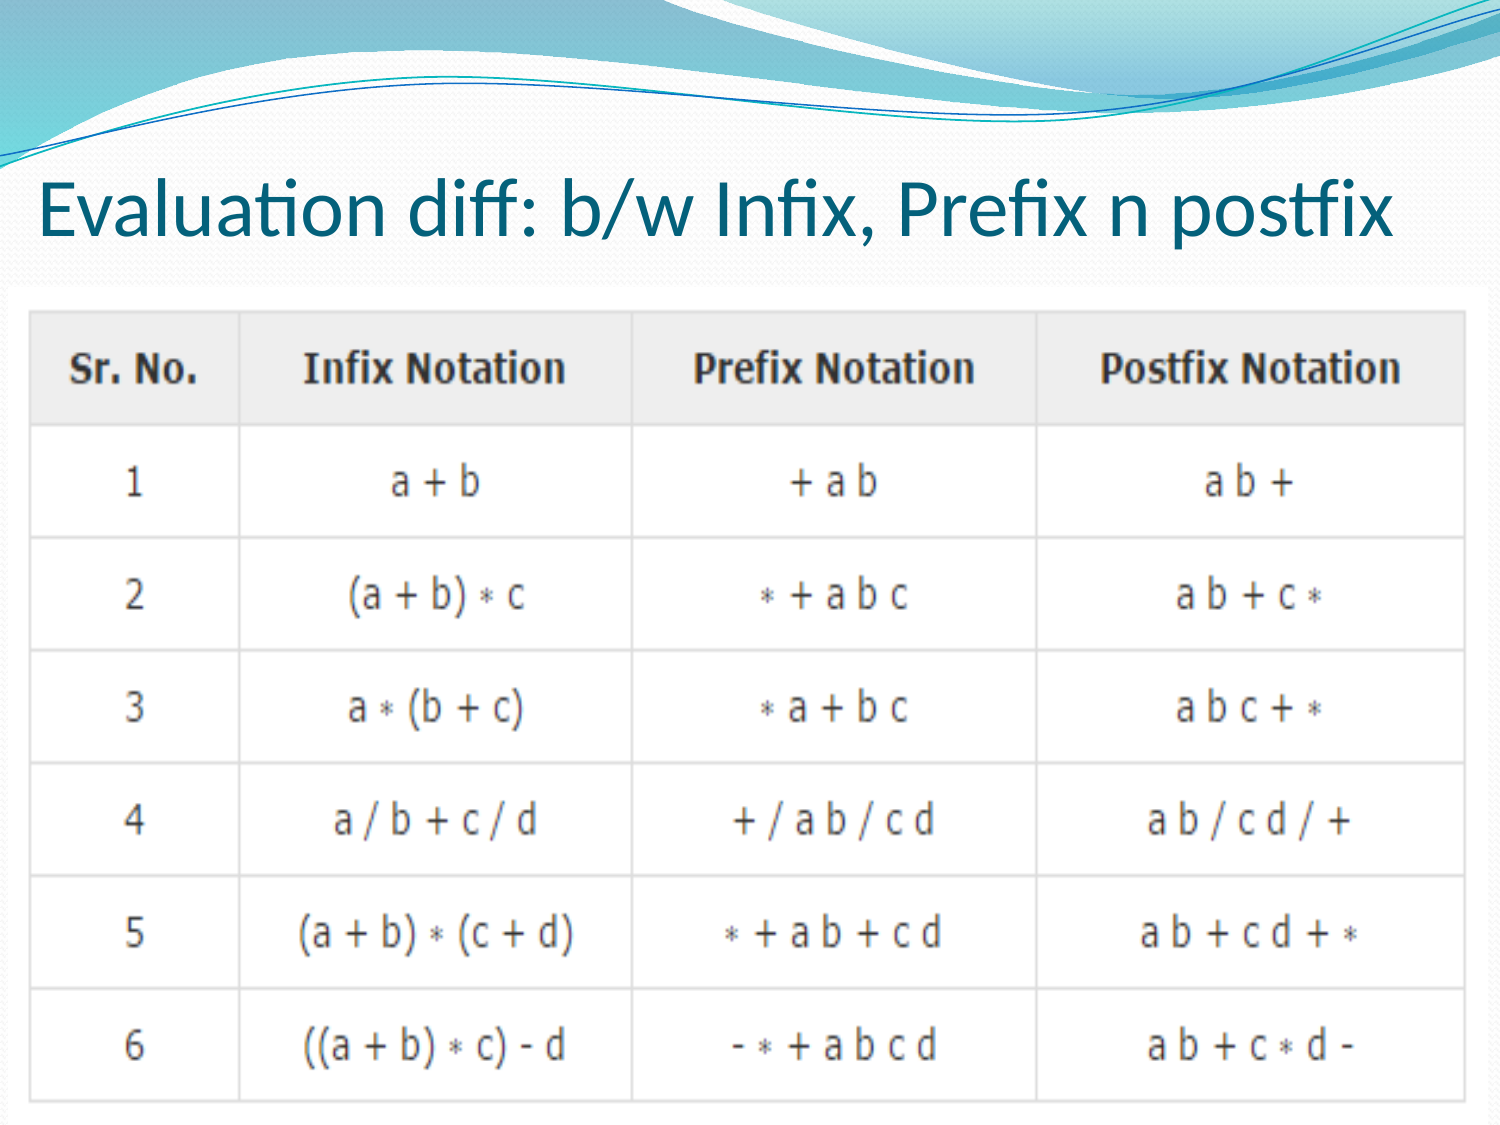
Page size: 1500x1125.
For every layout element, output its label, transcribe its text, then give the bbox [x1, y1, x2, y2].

title Evaluation diff: b/w Infix, Prefix n postfix [37, 125, 1450, 253]
picture [7, 287, 1488, 1125]
